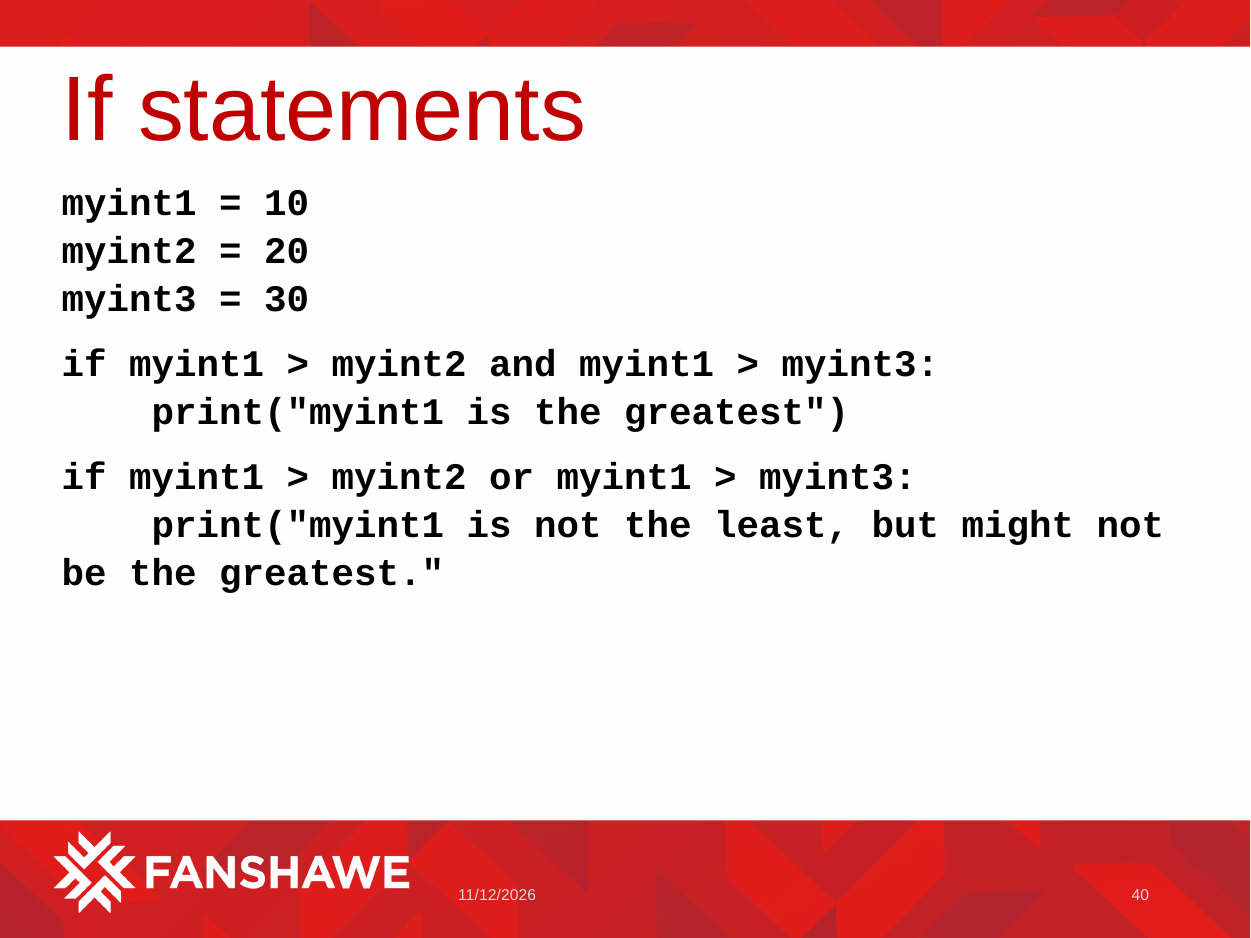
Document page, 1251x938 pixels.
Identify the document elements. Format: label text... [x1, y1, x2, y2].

slide_number 40 [1066, 868, 1165, 919]
list myint1 = 10 myint2 = 20 myint3 = 30 if myint1 > myint2 and myint1 > myint3: print("myint1 is the greatest") if myint1 > myint2 or myint1 > myint3: print("myint1 is not the least, but might not be the greatest." [46, 167, 1225, 724]
title If statements [46, 49, 1165, 167]
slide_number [443, 868, 606, 919]
picture [0, 0, 1251, 938]
